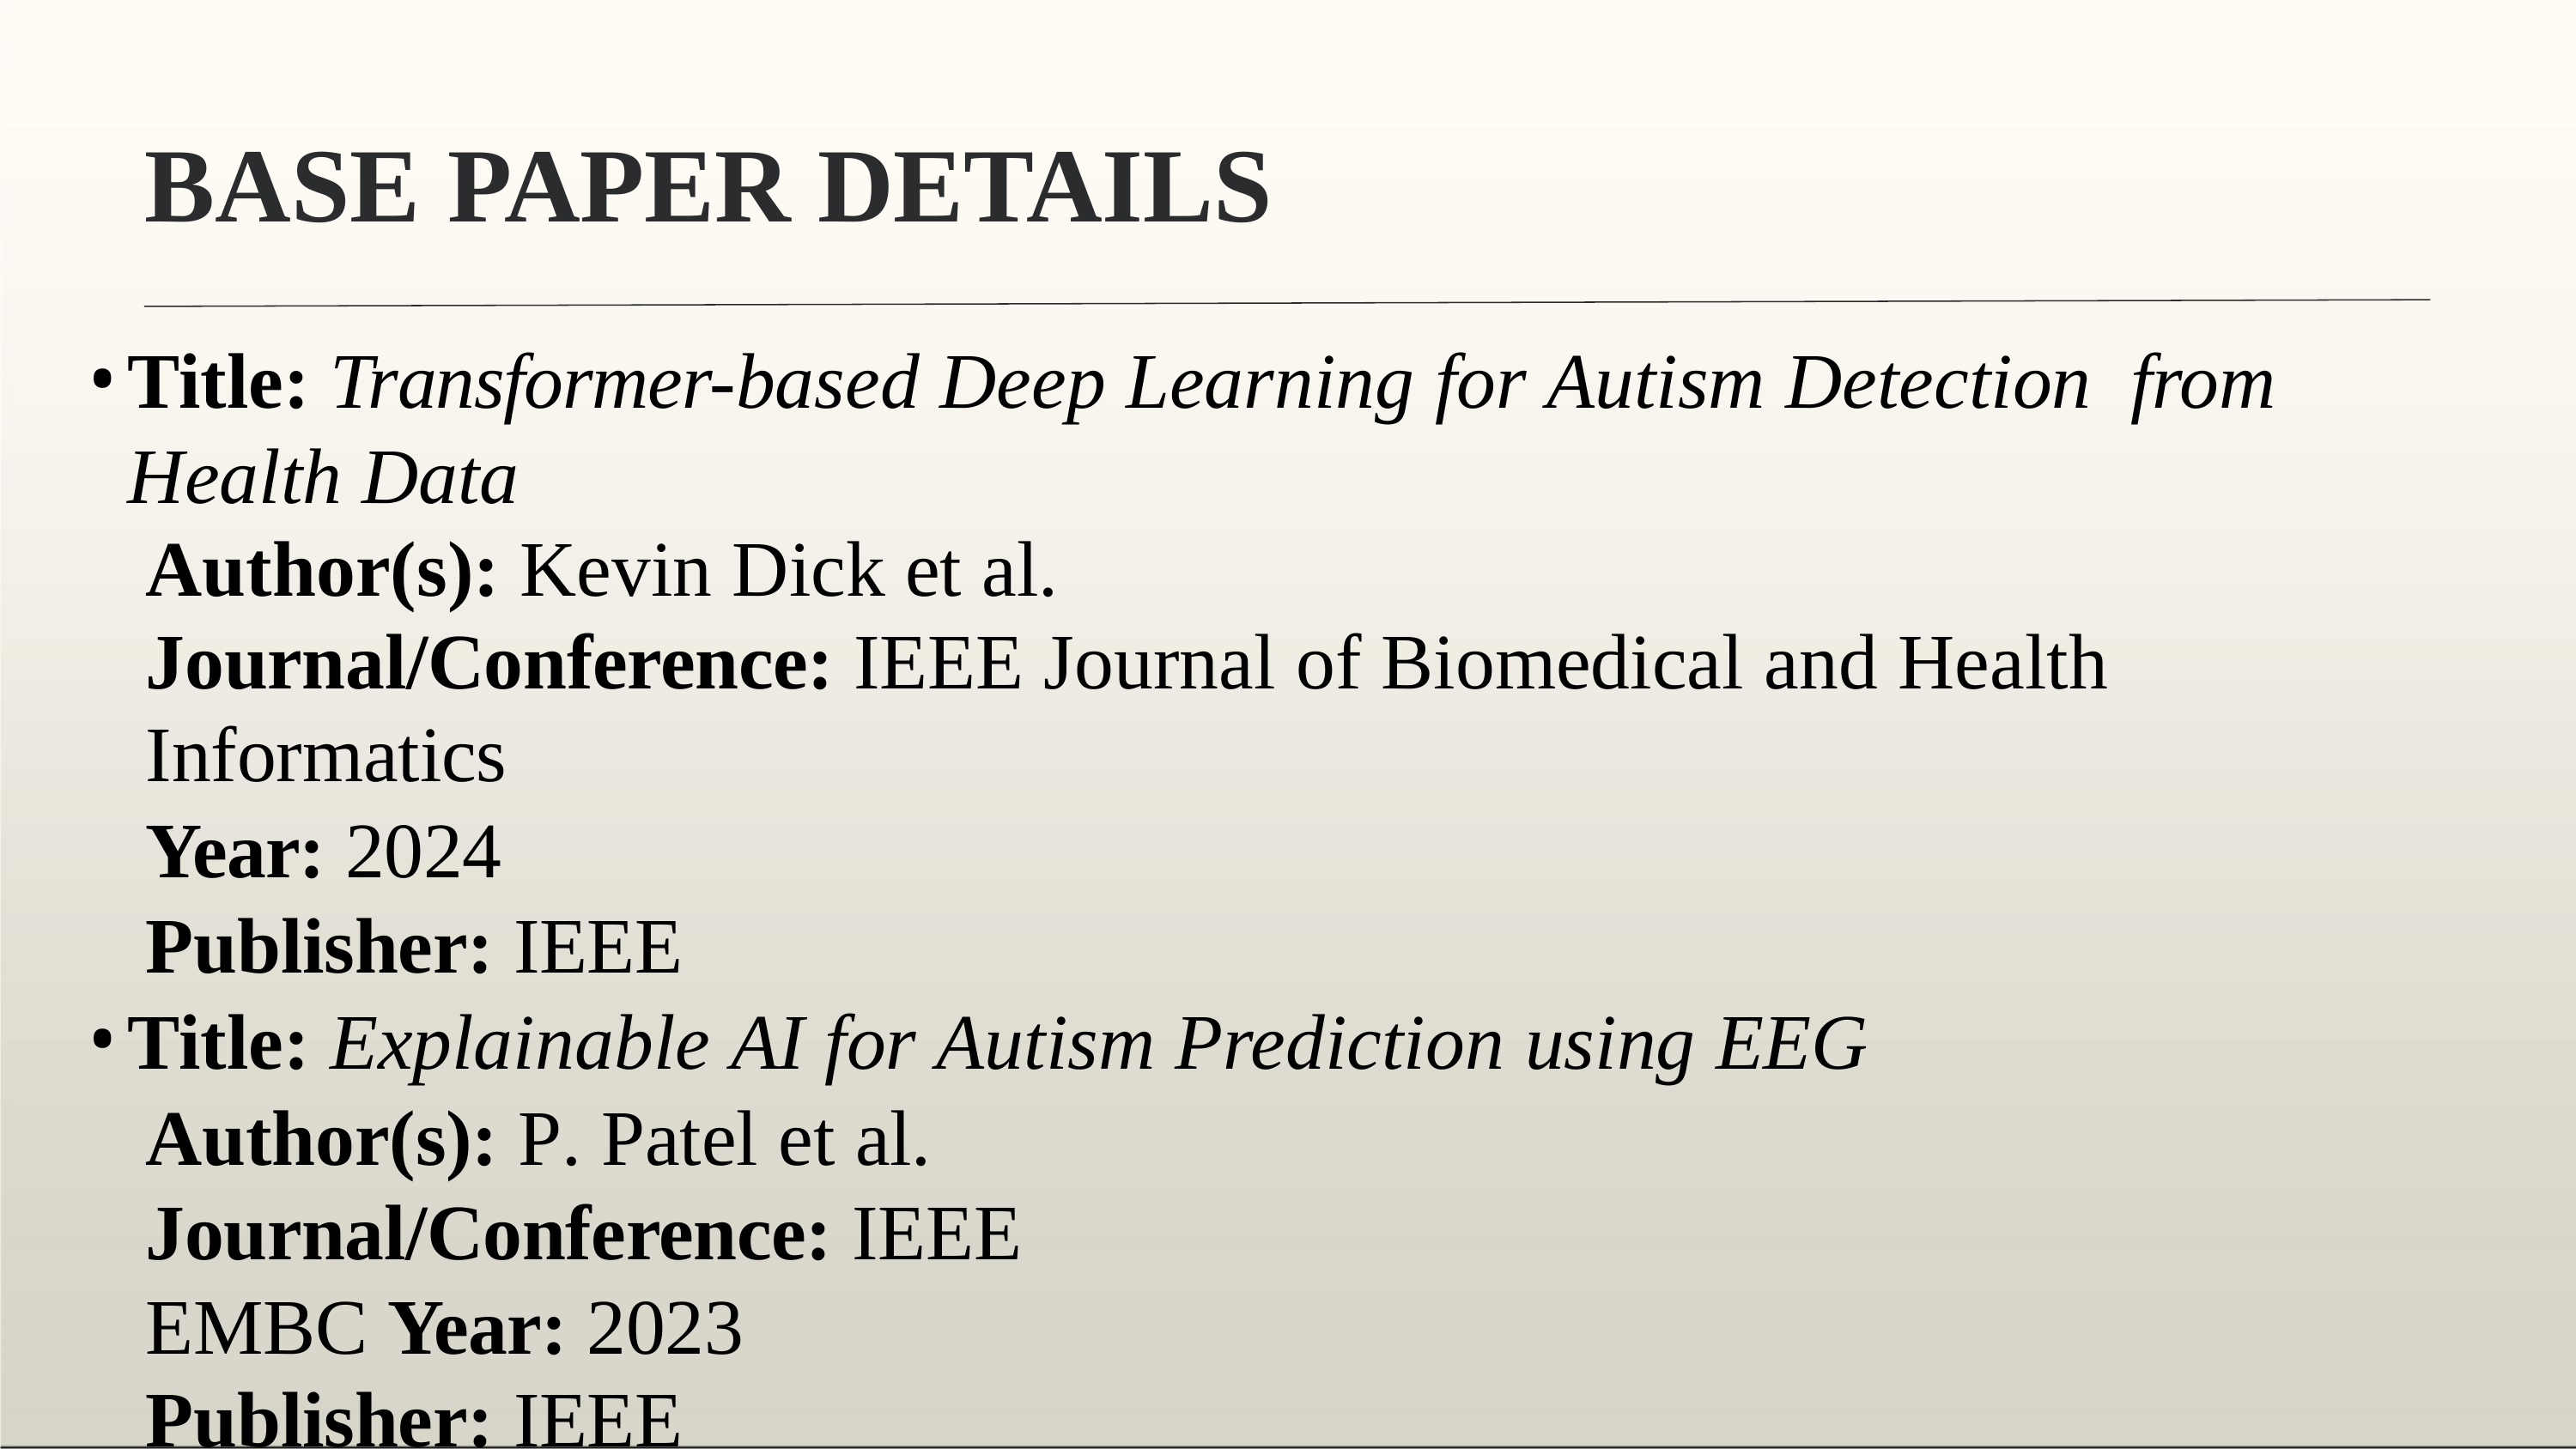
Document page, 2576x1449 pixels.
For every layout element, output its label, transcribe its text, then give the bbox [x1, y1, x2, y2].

title BASE PAPER DETAILS [141, 113, 2031, 327]
text_box Title: Transformer-based Deep Learning for Autism Detection from Health Data Author(s): Kevin Dick et al. Journal/Conference: IEEE Journal of Biomedical and Health Informatics Year: 2024 Publisher: IEEE Title: Explainable AI for Autism Prediction using EEG Author(s): P. Patel et al. Journal/Conference: IEEE EMBC Year: 2023 Publisher: IEEE [85, 327, 2480, 1449]
picture [0, 0, 2576, 1449]
